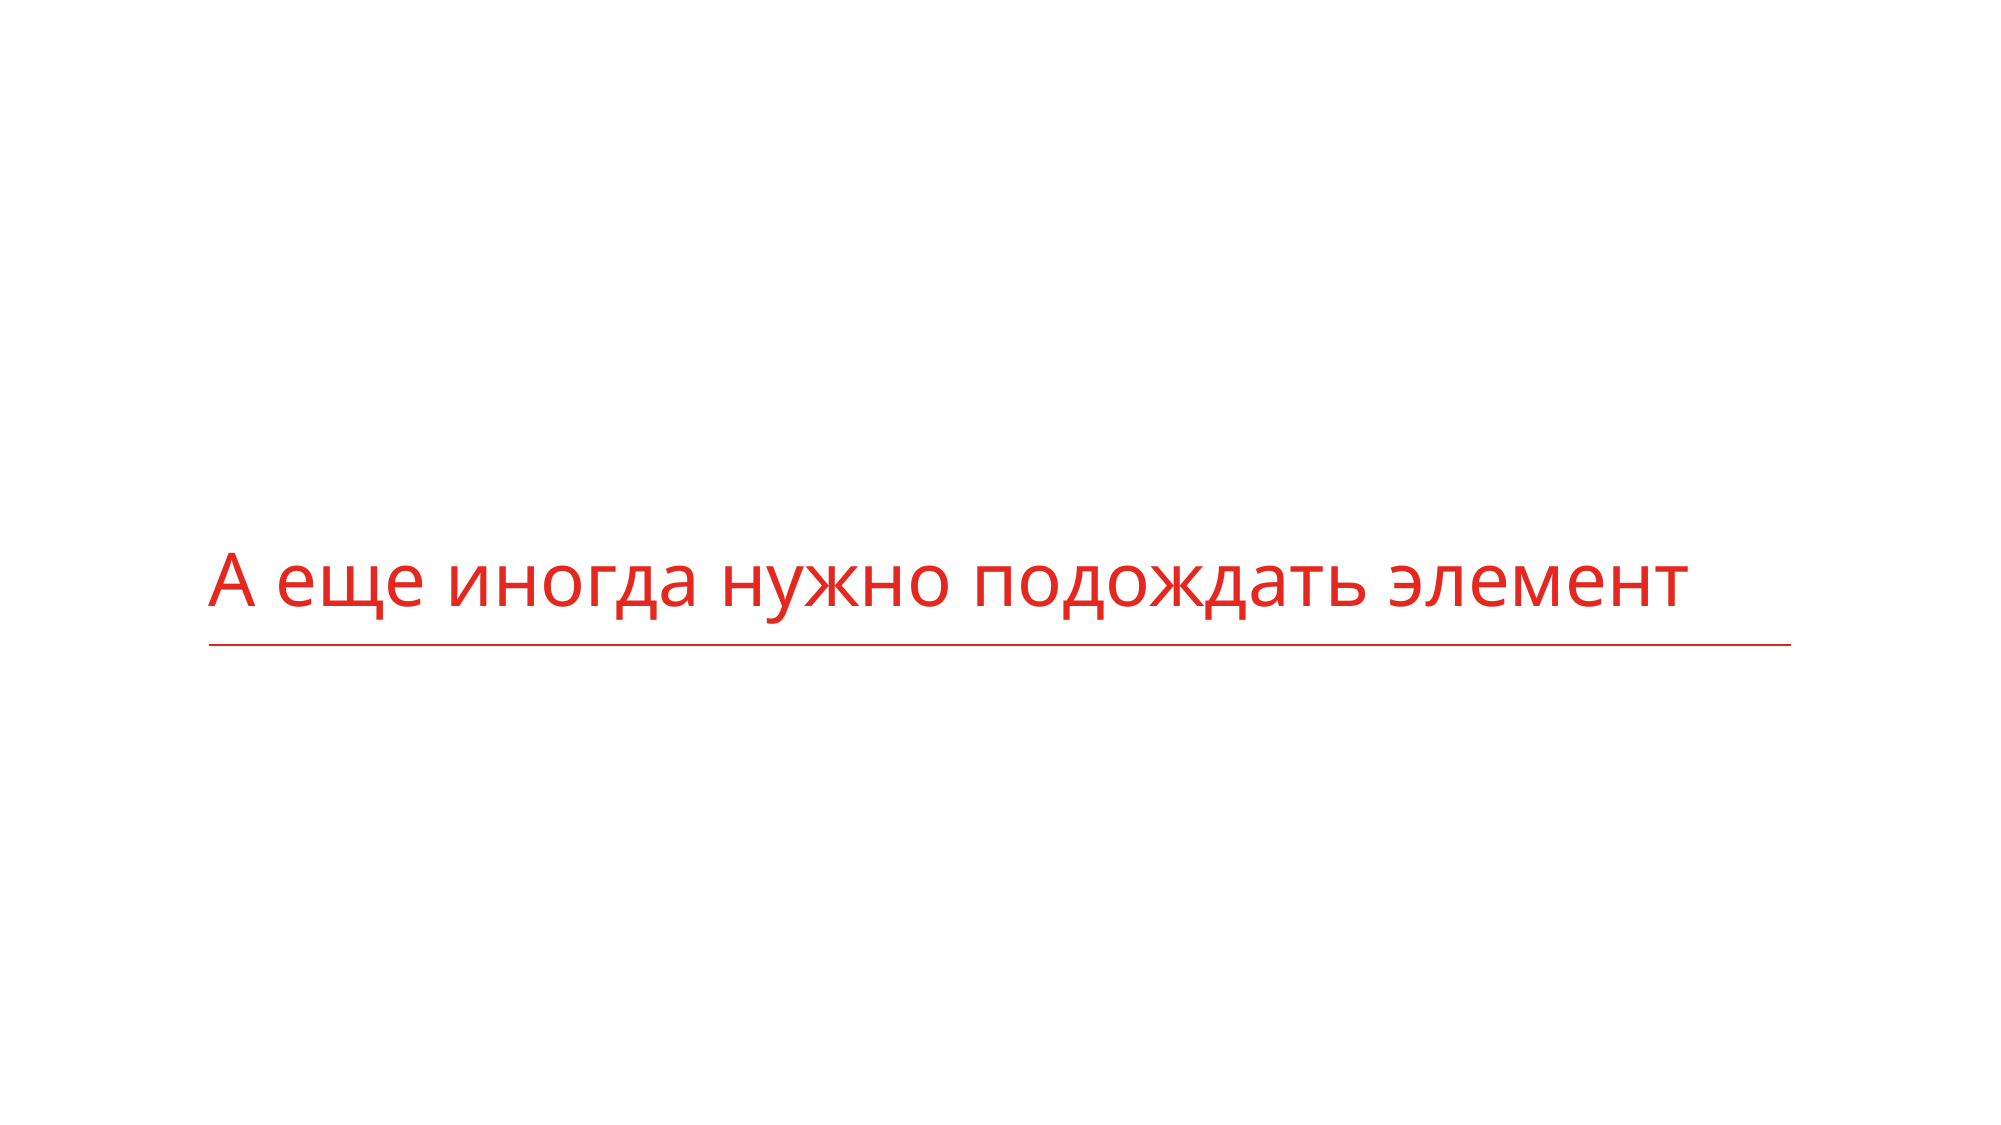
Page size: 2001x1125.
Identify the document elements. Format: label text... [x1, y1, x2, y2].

title А еще иногда нужно подождать элемент [208, 467, 1792, 646]
